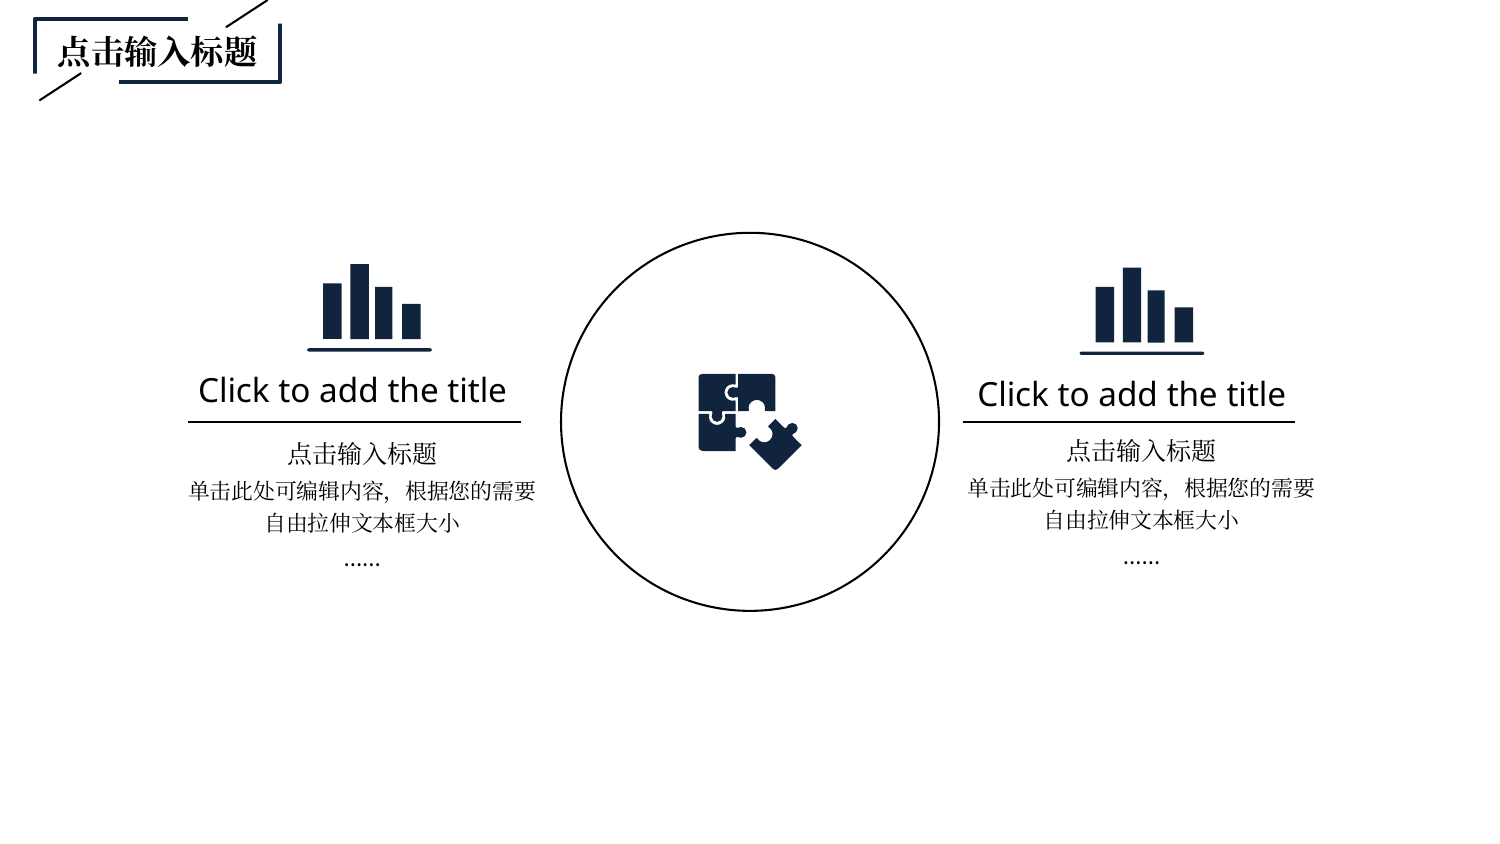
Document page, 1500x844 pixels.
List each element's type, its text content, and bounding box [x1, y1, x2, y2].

text_box 点击输入标题 单击此处可编辑内容，根据您的需要自由拉伸文本框大小 …… [962, 429, 1321, 569]
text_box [306, 263, 433, 352]
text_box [560, 232, 940, 612]
text_box 点击输入标题 单击此处可编辑内容，根据您的需要自由拉伸文本框大小 …… [183, 432, 542, 572]
text_box Click to add the title [962, 366, 1333, 421]
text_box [1079, 267, 1205, 356]
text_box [0, 0, 324, 101]
text_box Click to add the title [183, 362, 554, 417]
